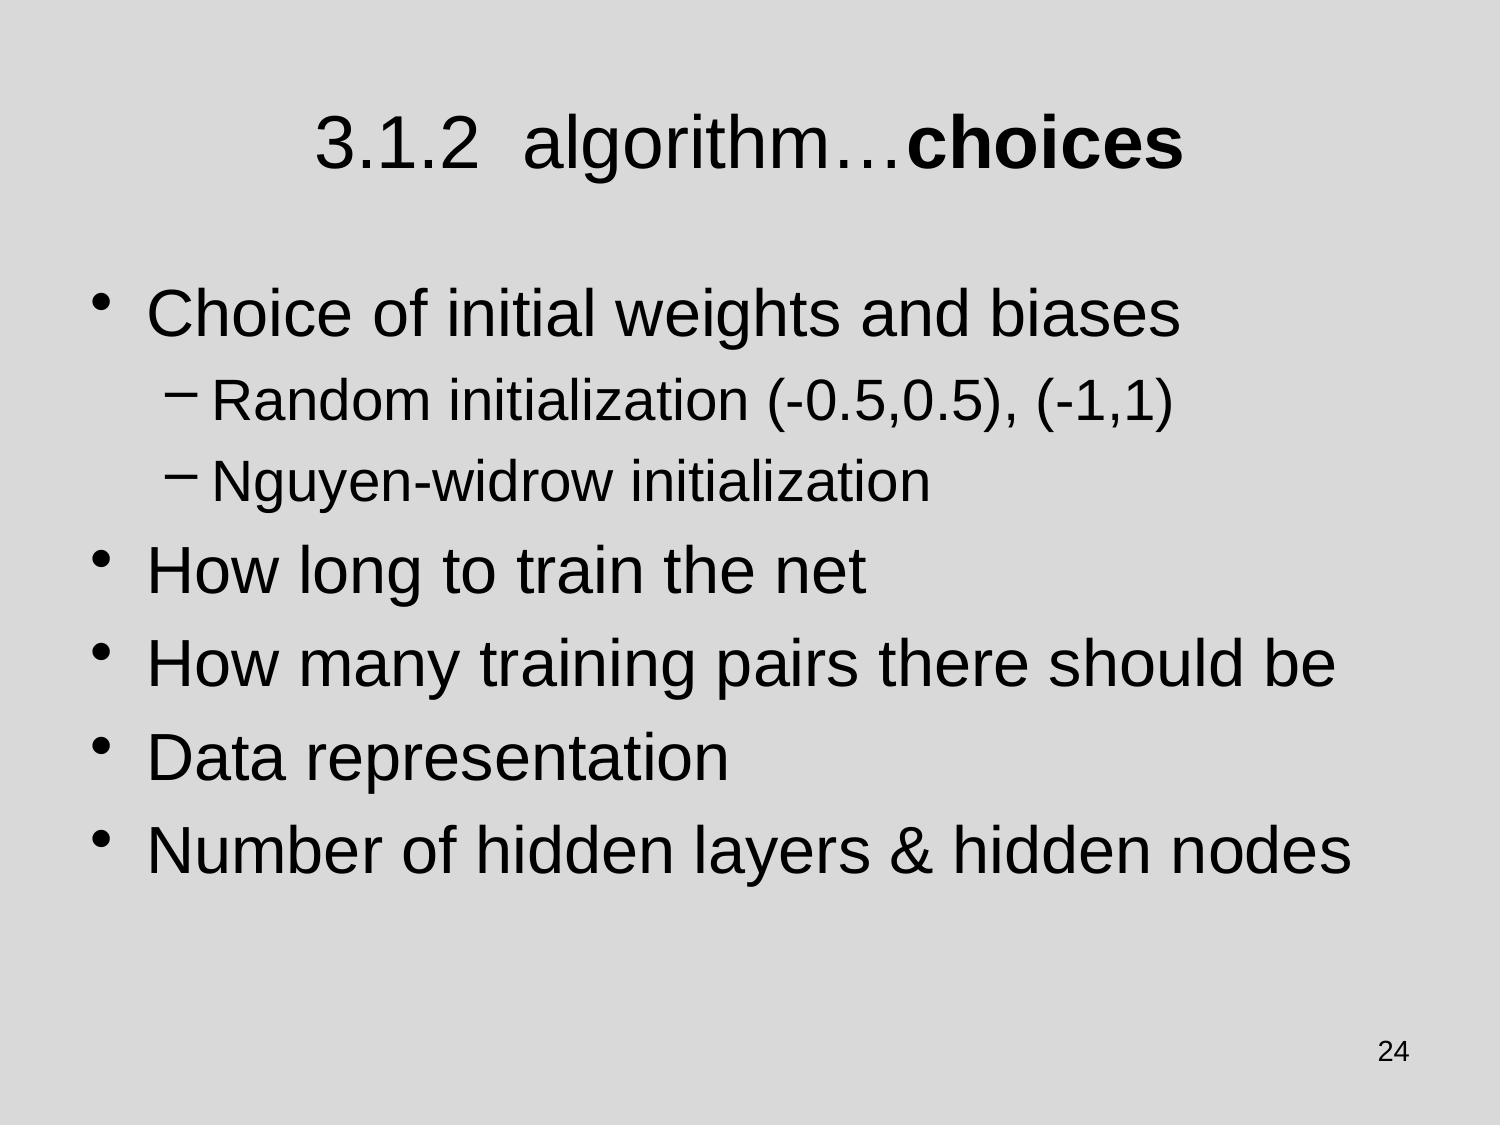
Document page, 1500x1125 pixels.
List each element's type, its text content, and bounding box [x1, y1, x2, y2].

slide_number 24 [1074, 1024, 1426, 1103]
list Choice of initial weights and biases Random initialization (-0.5,0.5), (-1,1) Nguyen-widrow initialization How long to train the net How many training pairs there should be Data representation Number of hidden layers & hidden nodes [75, 262, 1425, 1005]
title 3.1.2 algorithm…choices [75, 45, 1425, 233]
